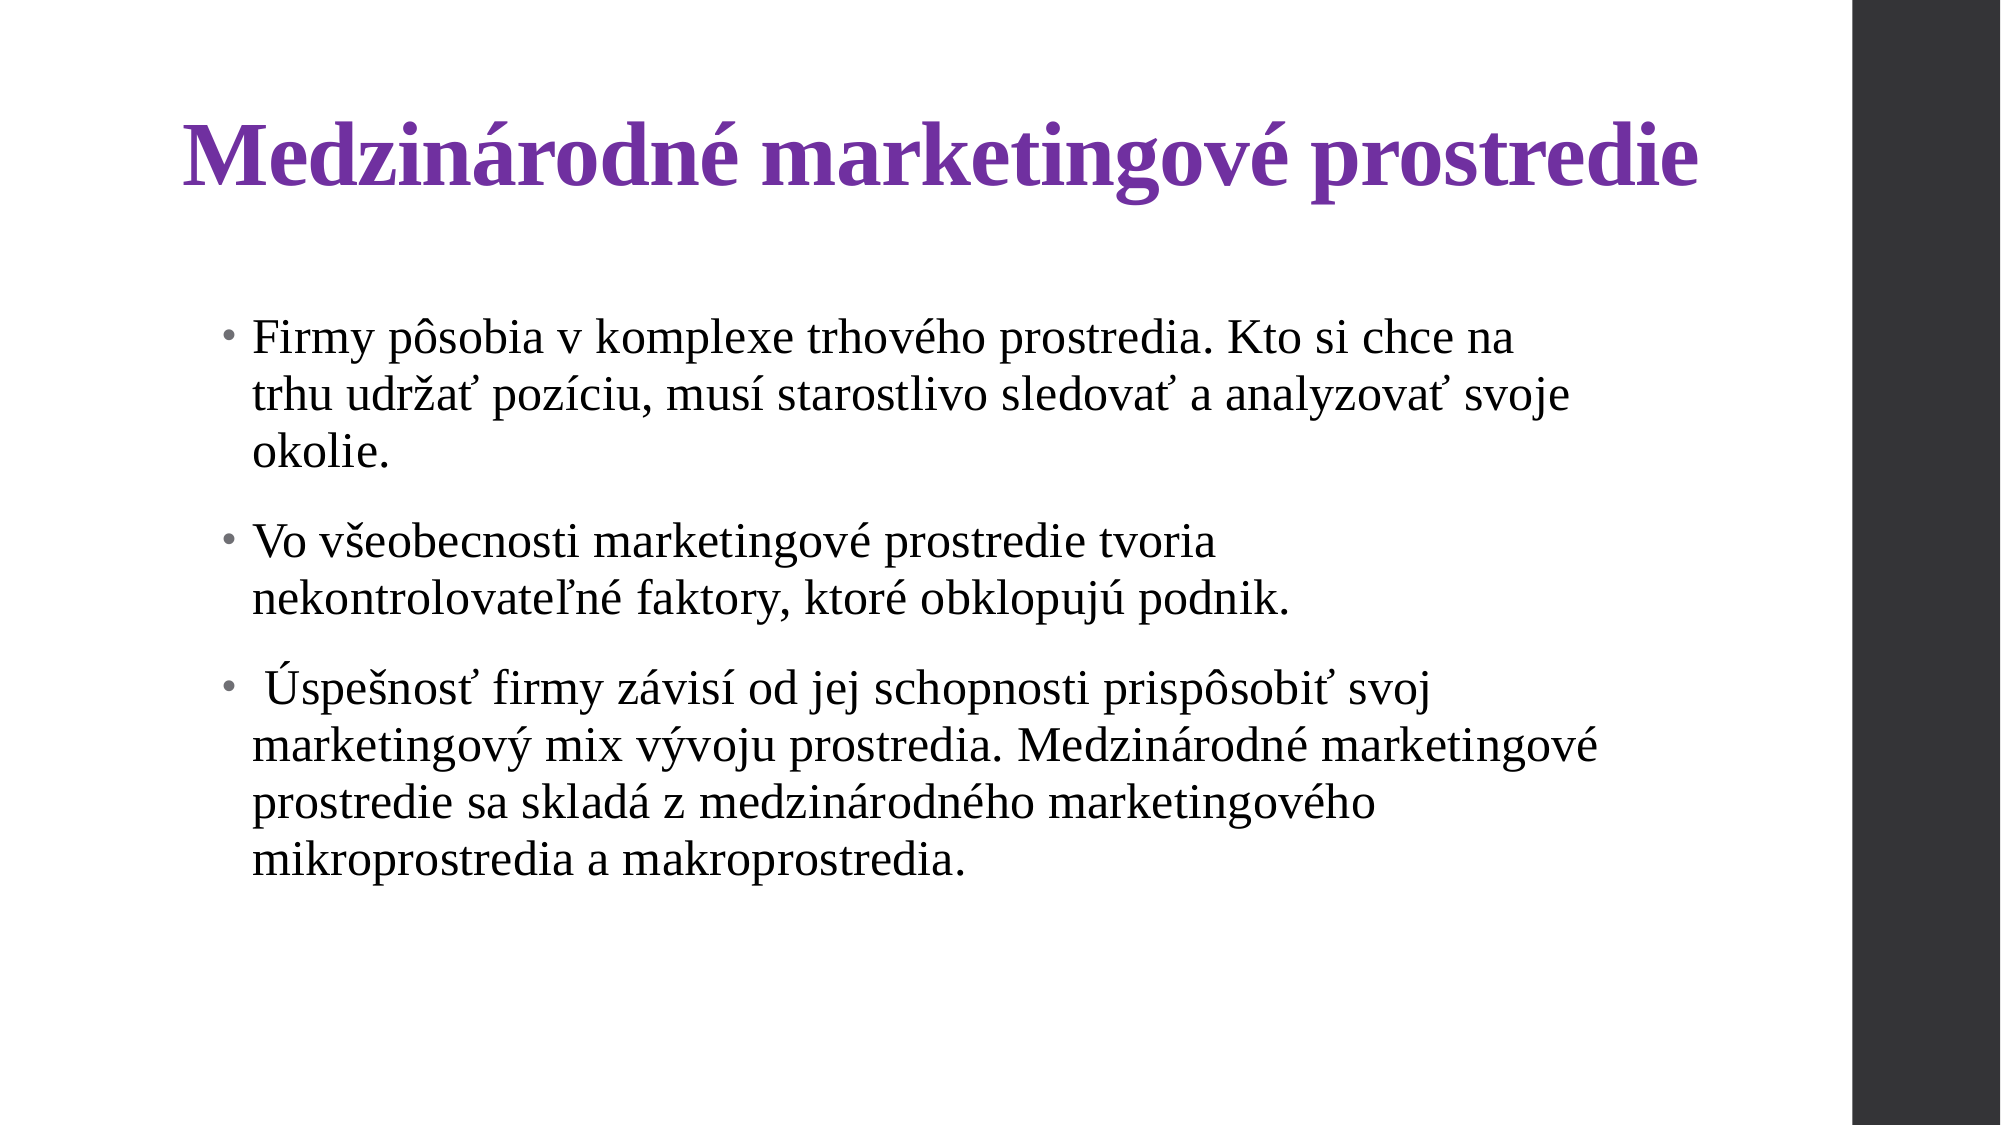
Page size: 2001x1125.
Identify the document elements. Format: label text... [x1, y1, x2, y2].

title Medzinárodné marketingové prostredie [167, 46, 1758, 213]
list Firmy pôsobia v komplexe trhového prostredia. Kto si chce na trhu udržať pozíciu, musí starostlivo sledovať a analyzovať svoje okolie. Vo všeobecnosti marketingové prostredie tvoria nekontrolovateľné faktory, ktoré obklopujú podnik. Úspešnosť firmy závisí od jej schopnosti prispôsobiť svoj marketingový mix vývoju prostredia. Medzinárodné marketingové prostredie sa skladá z medzinárodného marketingového mikroprostredia a makroprostredia. [206, 299, 1617, 1014]
